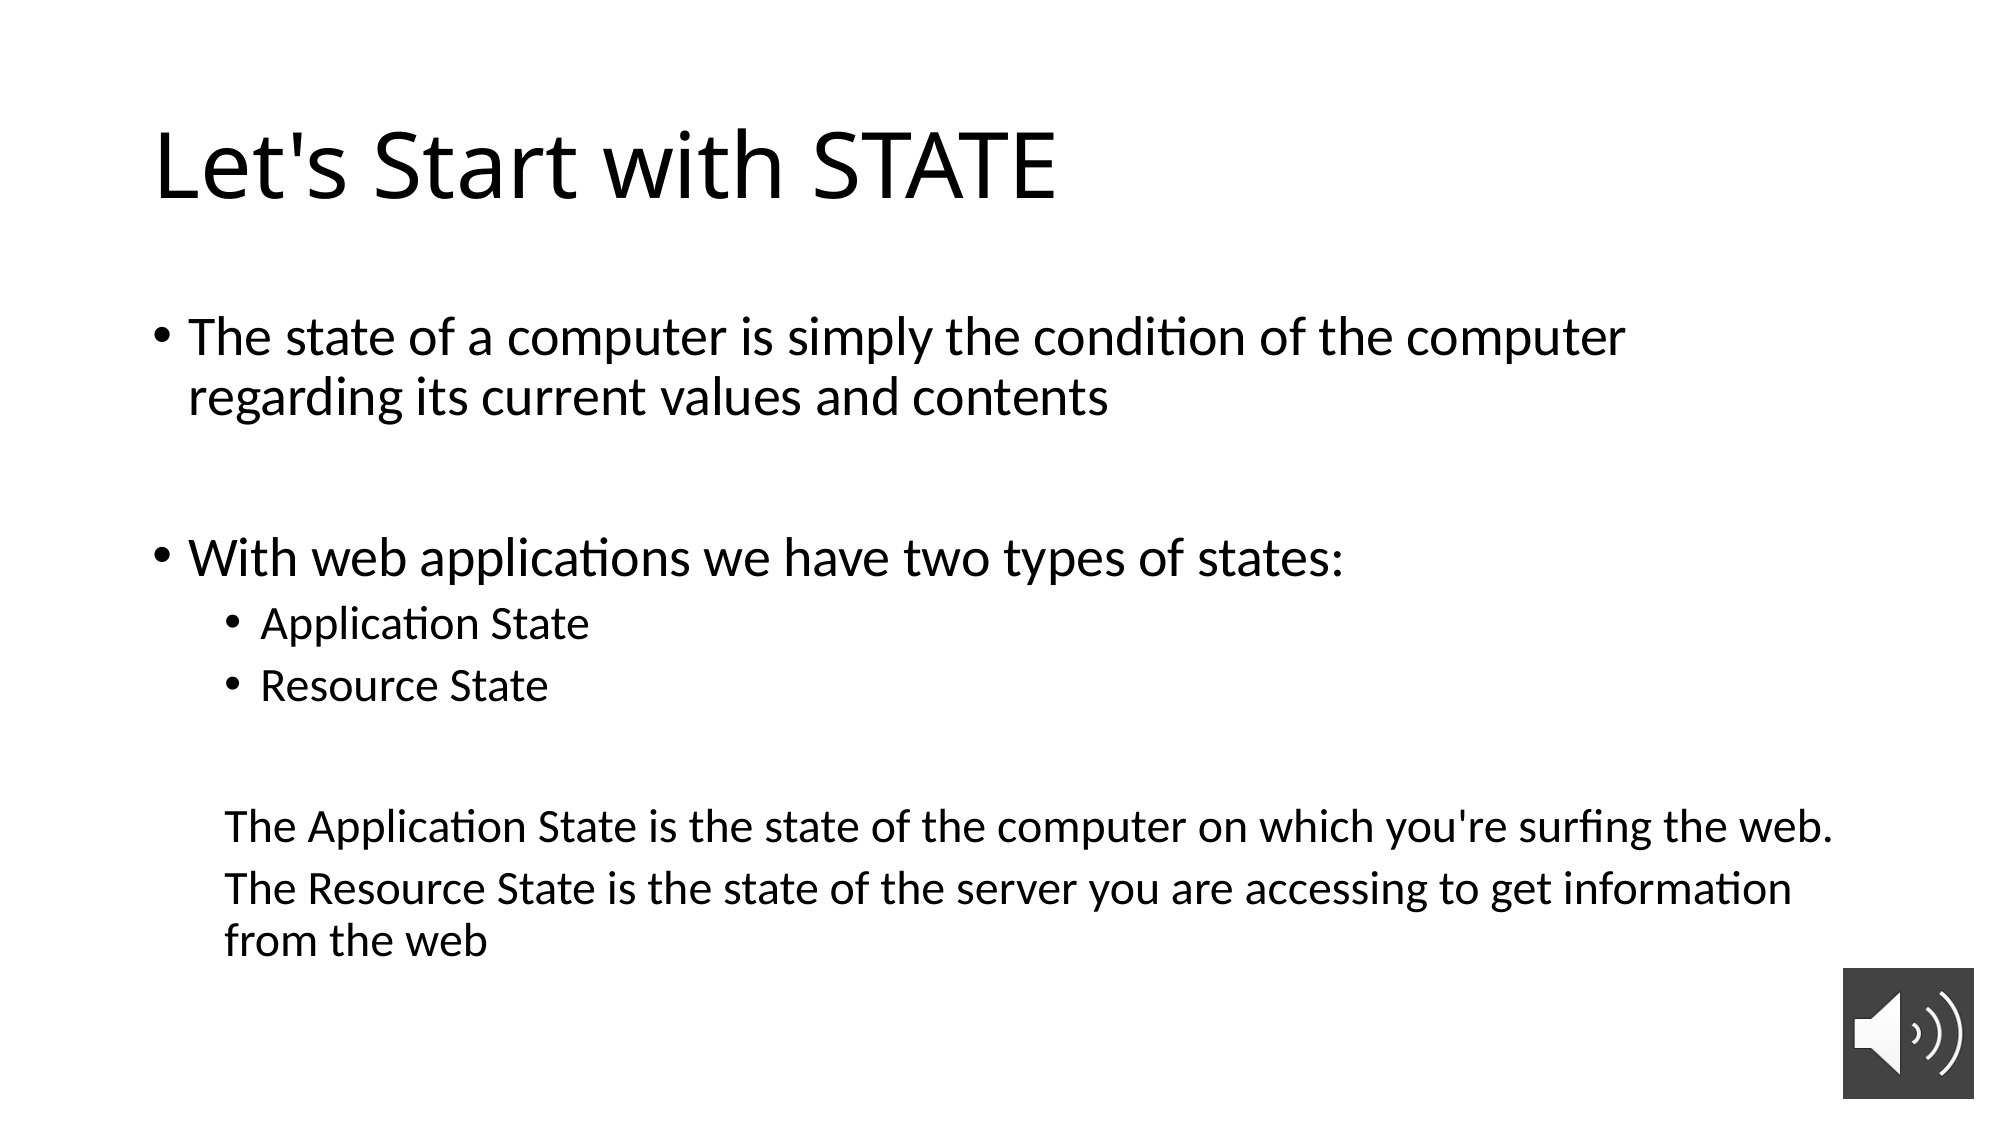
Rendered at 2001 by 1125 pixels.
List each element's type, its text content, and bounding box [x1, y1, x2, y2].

list The state of a computer is simply the condition of the computer regarding its current values and contents With web applications we have two types of states: Application State Resource State The Application State is the state of the computer on which you're surfing the web. The Resource State is the state of the server you are accessing to get information from the web [137, 299, 1863, 1014]
picture [1841, 966, 1975, 1100]
title Let's Start with STATE [137, 59, 1863, 278]
